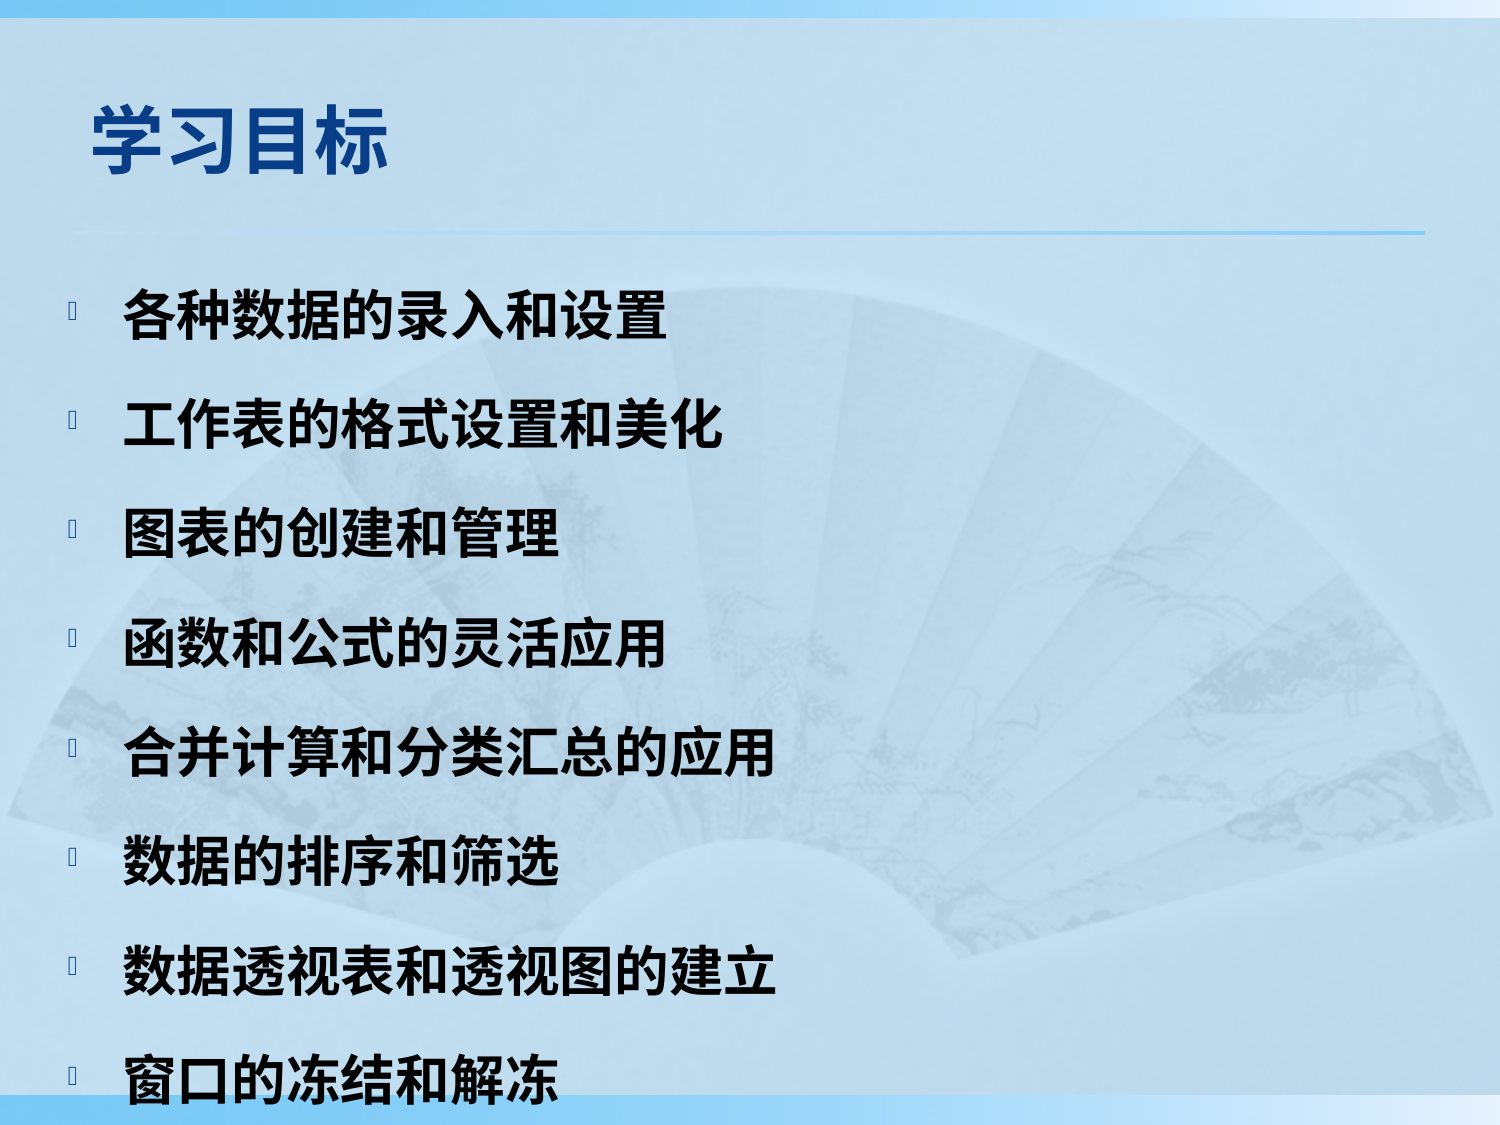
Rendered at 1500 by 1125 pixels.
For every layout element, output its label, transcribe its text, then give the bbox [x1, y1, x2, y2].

title 学习目标 [75, 45, 1425, 233]
list 各种数据的录入和设置 工作表的格式设置和美化 图表的创建和管理 函数和公式的灵活应用 合并计算和分类汇总的应用 数据的排序和筛选 数据透视表和透视图的建立 窗口的冻结和解冻 [53, 240, 1404, 1125]
